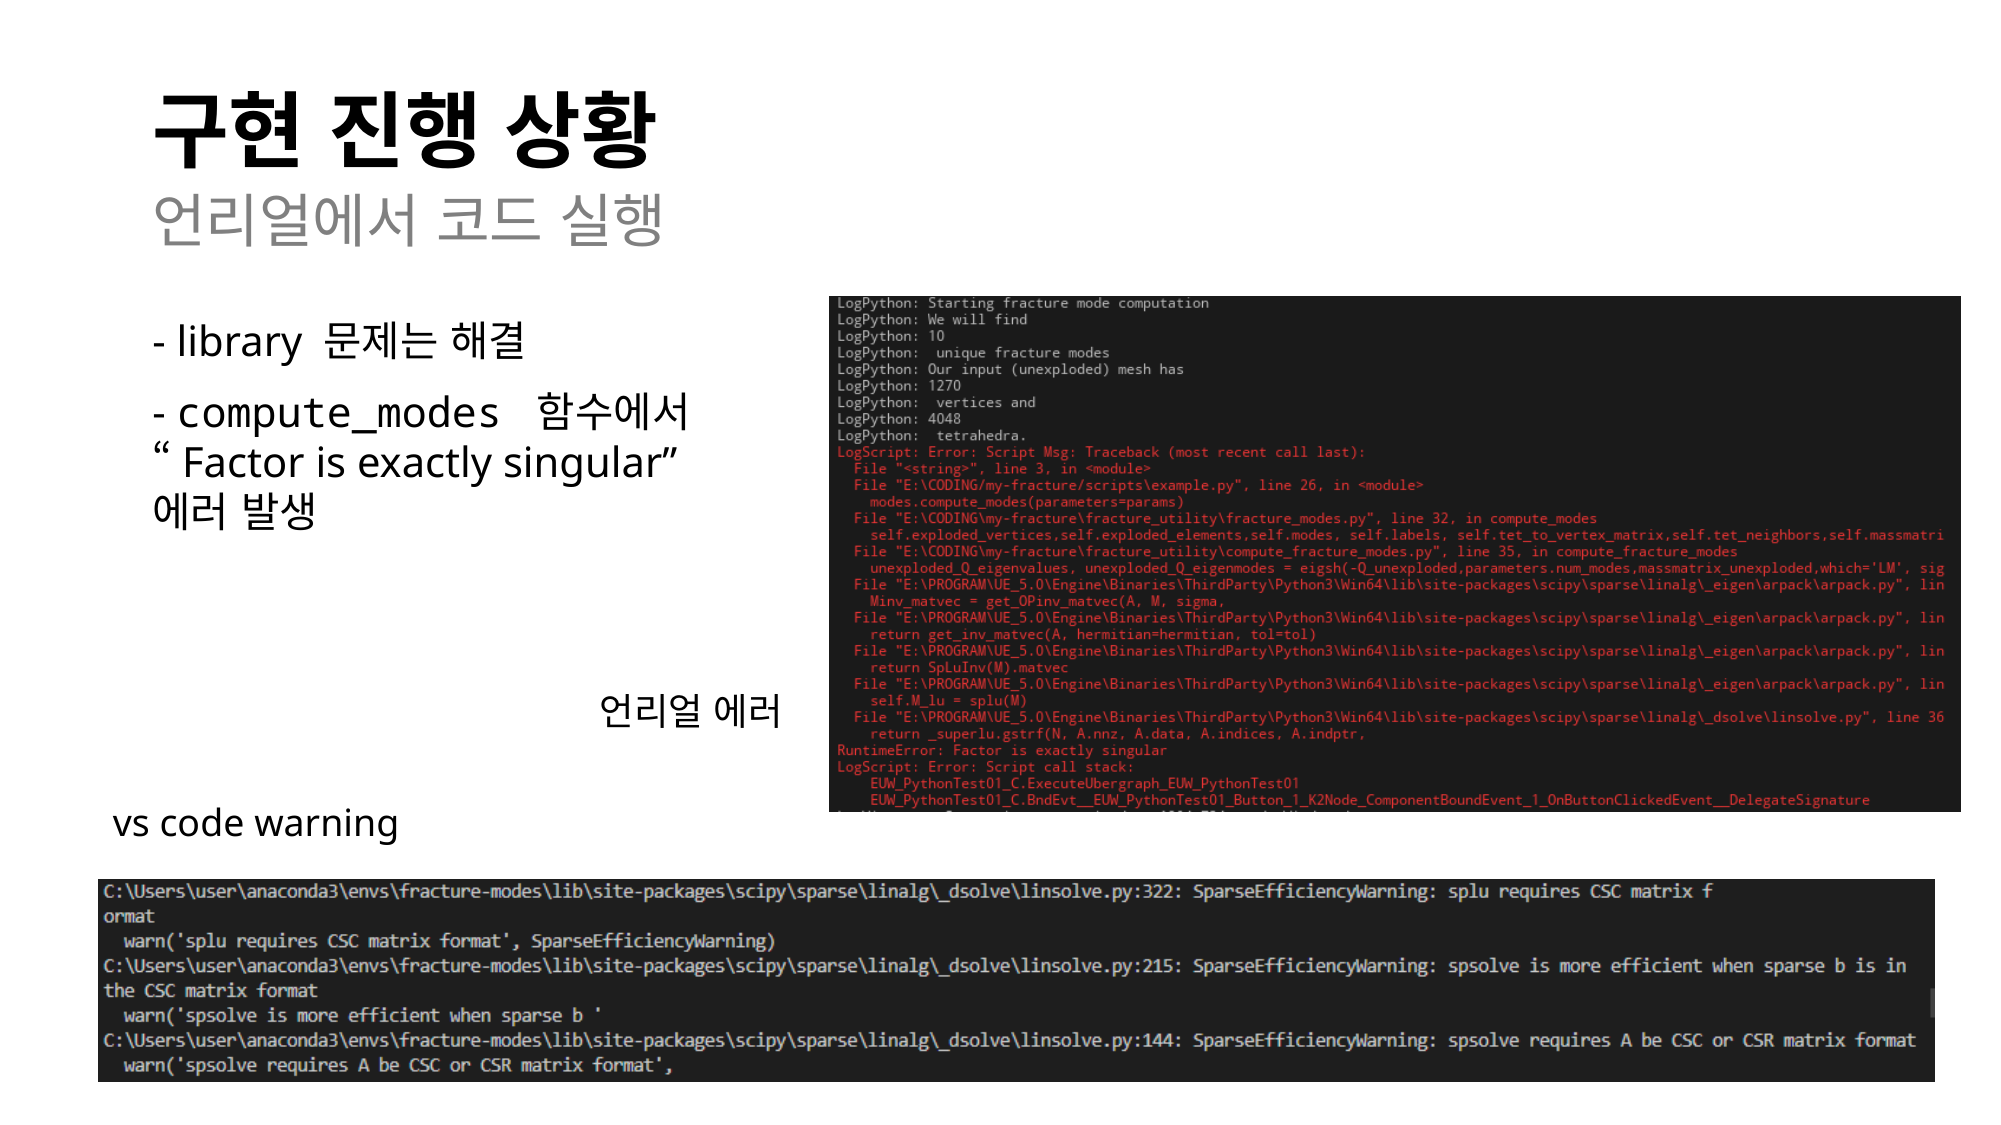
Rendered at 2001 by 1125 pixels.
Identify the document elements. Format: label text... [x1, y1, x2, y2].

list - library 문제는 해결 - compute_modes 함수에서 “Factor is exactly singular” 에러 발생 [137, 307, 790, 879]
text_box 언리얼에서 코드 실행 [137, 177, 1000, 262]
picture [829, 296, 1961, 812]
picture [98, 879, 1935, 1082]
text_box vs code warning [98, 791, 455, 852]
title 구현 진행 상황 [137, 59, 1863, 209]
text_box 언리얼 에러 [585, 680, 817, 740]
